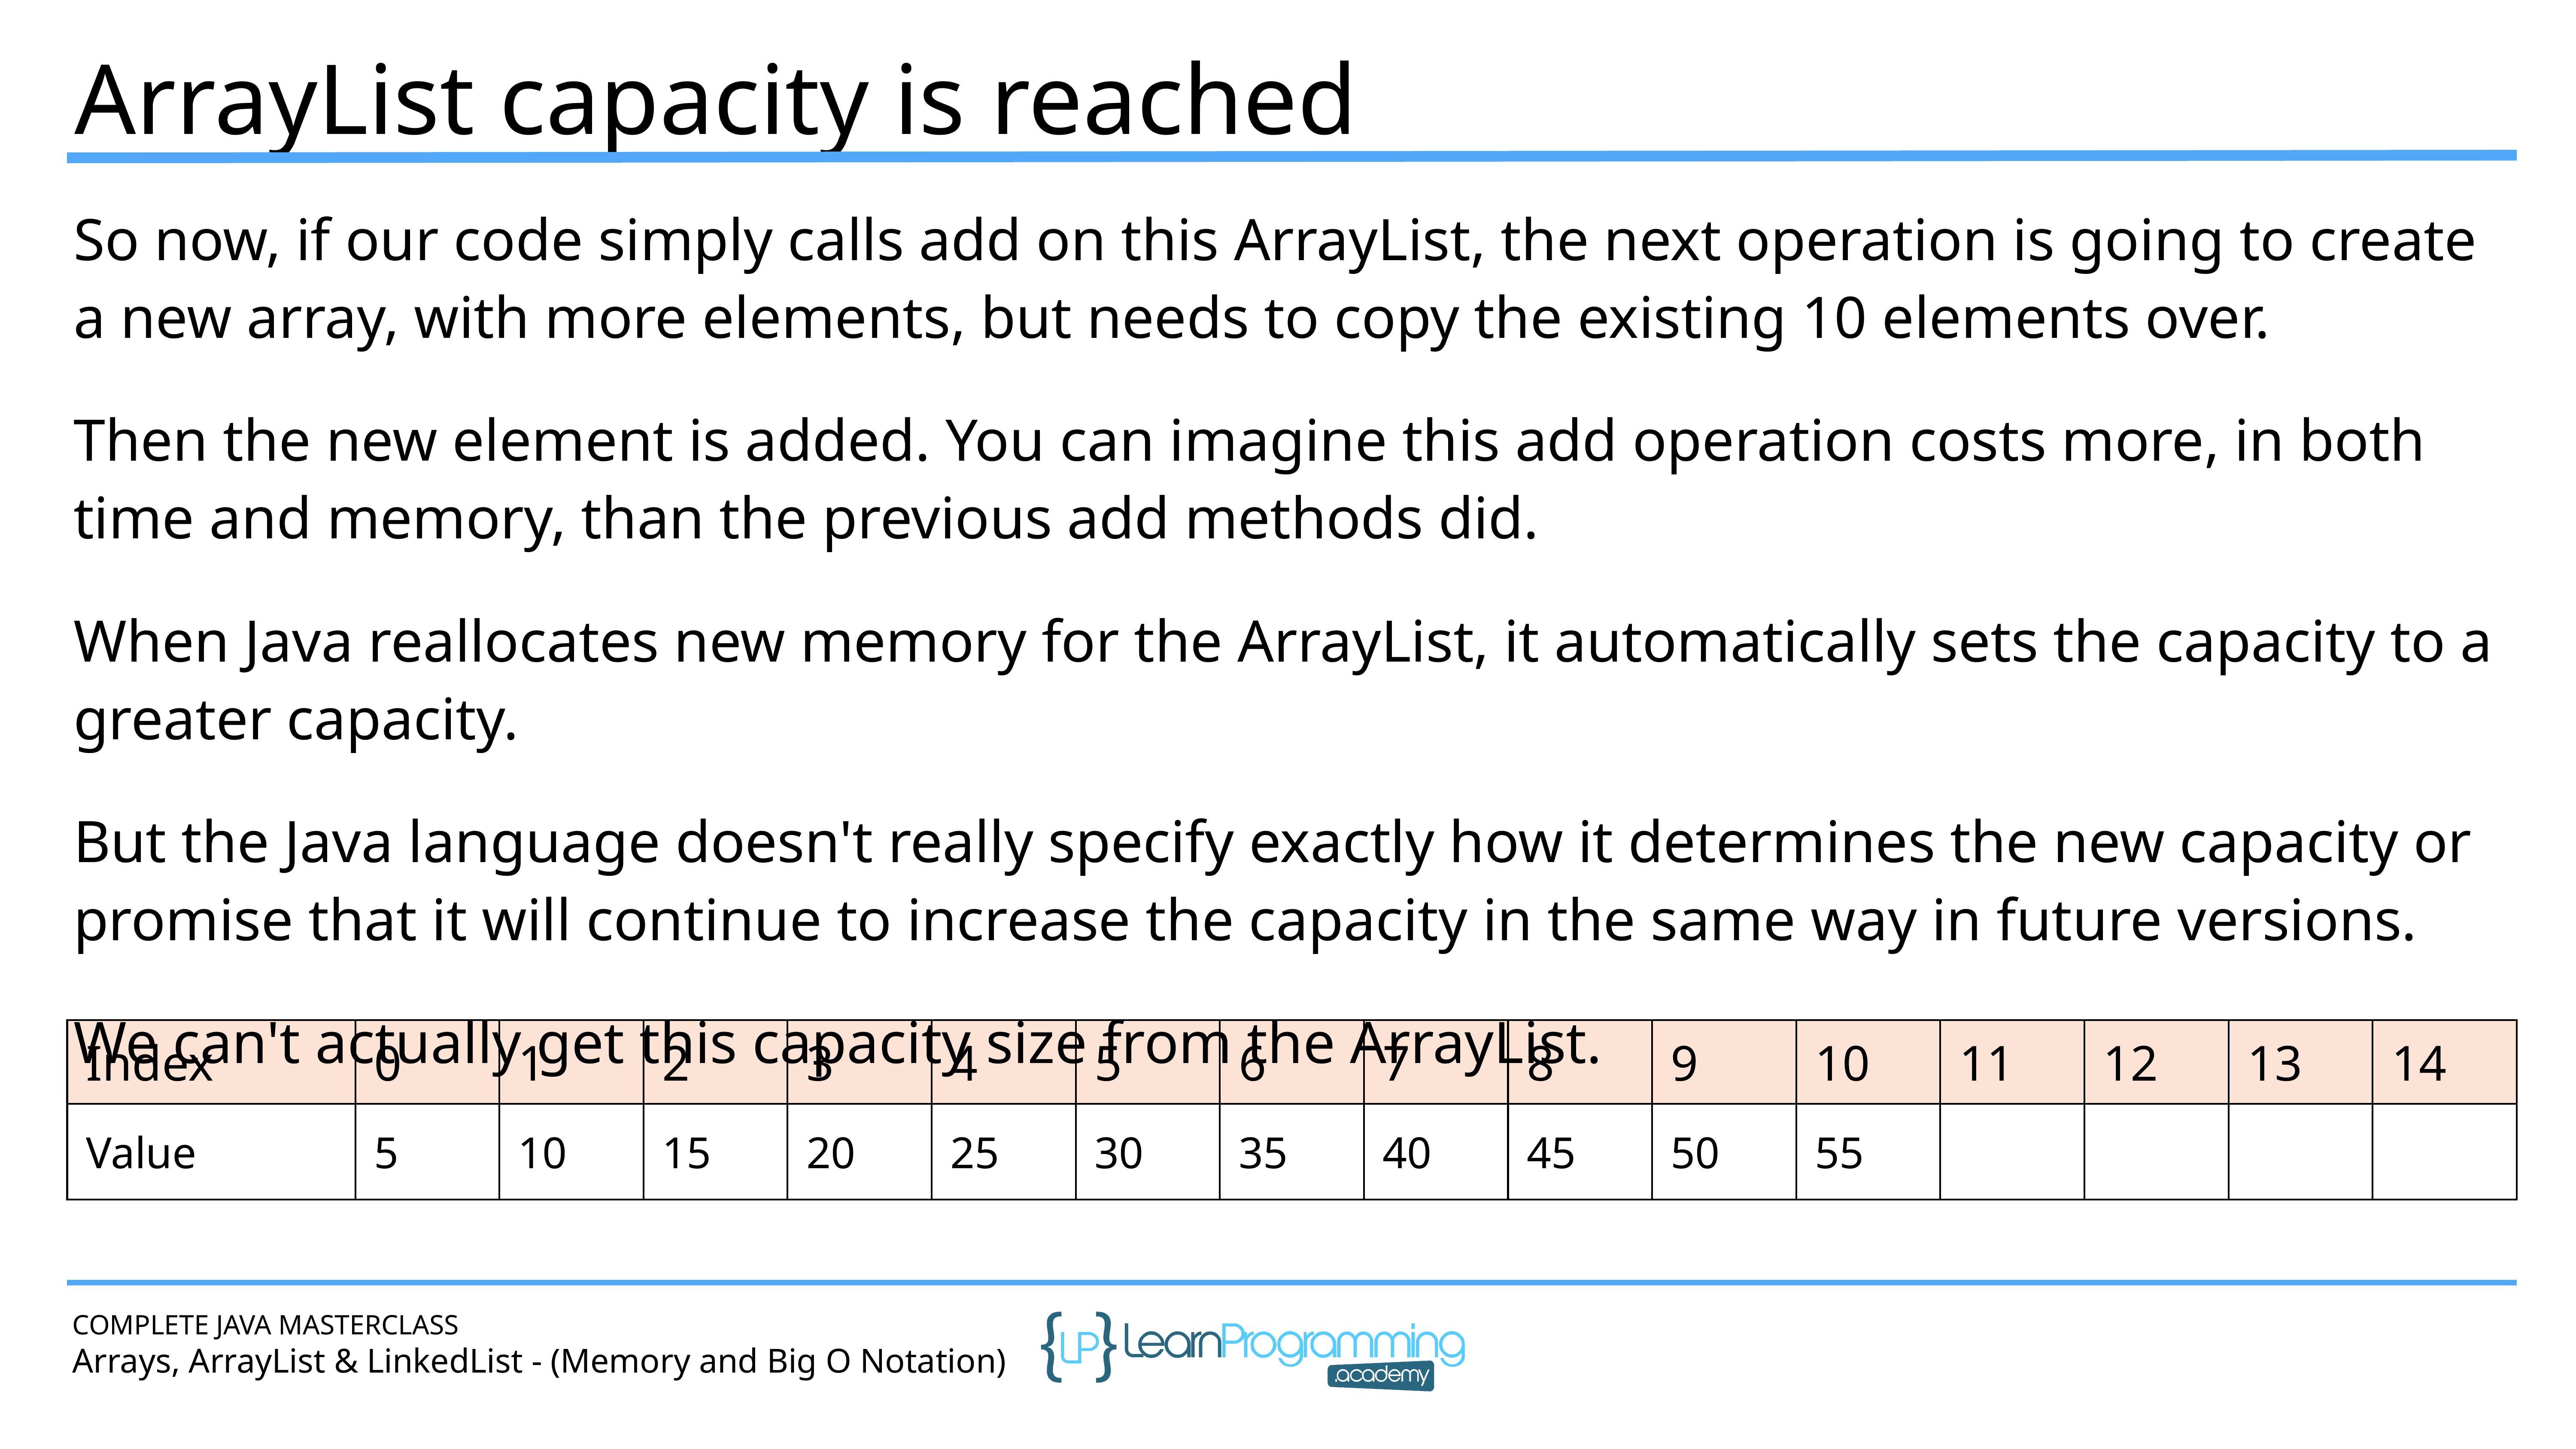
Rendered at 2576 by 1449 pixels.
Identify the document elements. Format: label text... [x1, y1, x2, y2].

picture [1032, 1302, 1477, 1400]
text_box ArrayList capacity is reached [69, 32, 1363, 159]
text_box COMPLETE JAVA MASTERCLASS Arrays, ArrayList & LinkedList - (Memory and Big O Notation) [67, 1302, 1030, 1385]
text_box So now, if our code simply calls add on this ArrayList, the next operation is going to create a new array, with more elements, but needs to copy the existing 10 elements over. Then the new element is added. You can imagine this add operation costs more, in both time and memory, than the previous add methods did. When Java reallocates new memory for the ArrayList, it automatically sets the capacity to a greater capacity. But the Java language doesn't really specify exactly how it determines the new capacity or promise that it will continue to increase the capacity in the same way in future versions. We can't actually get this capacity size from the ArrayList. [67, 196, 2517, 1273]
